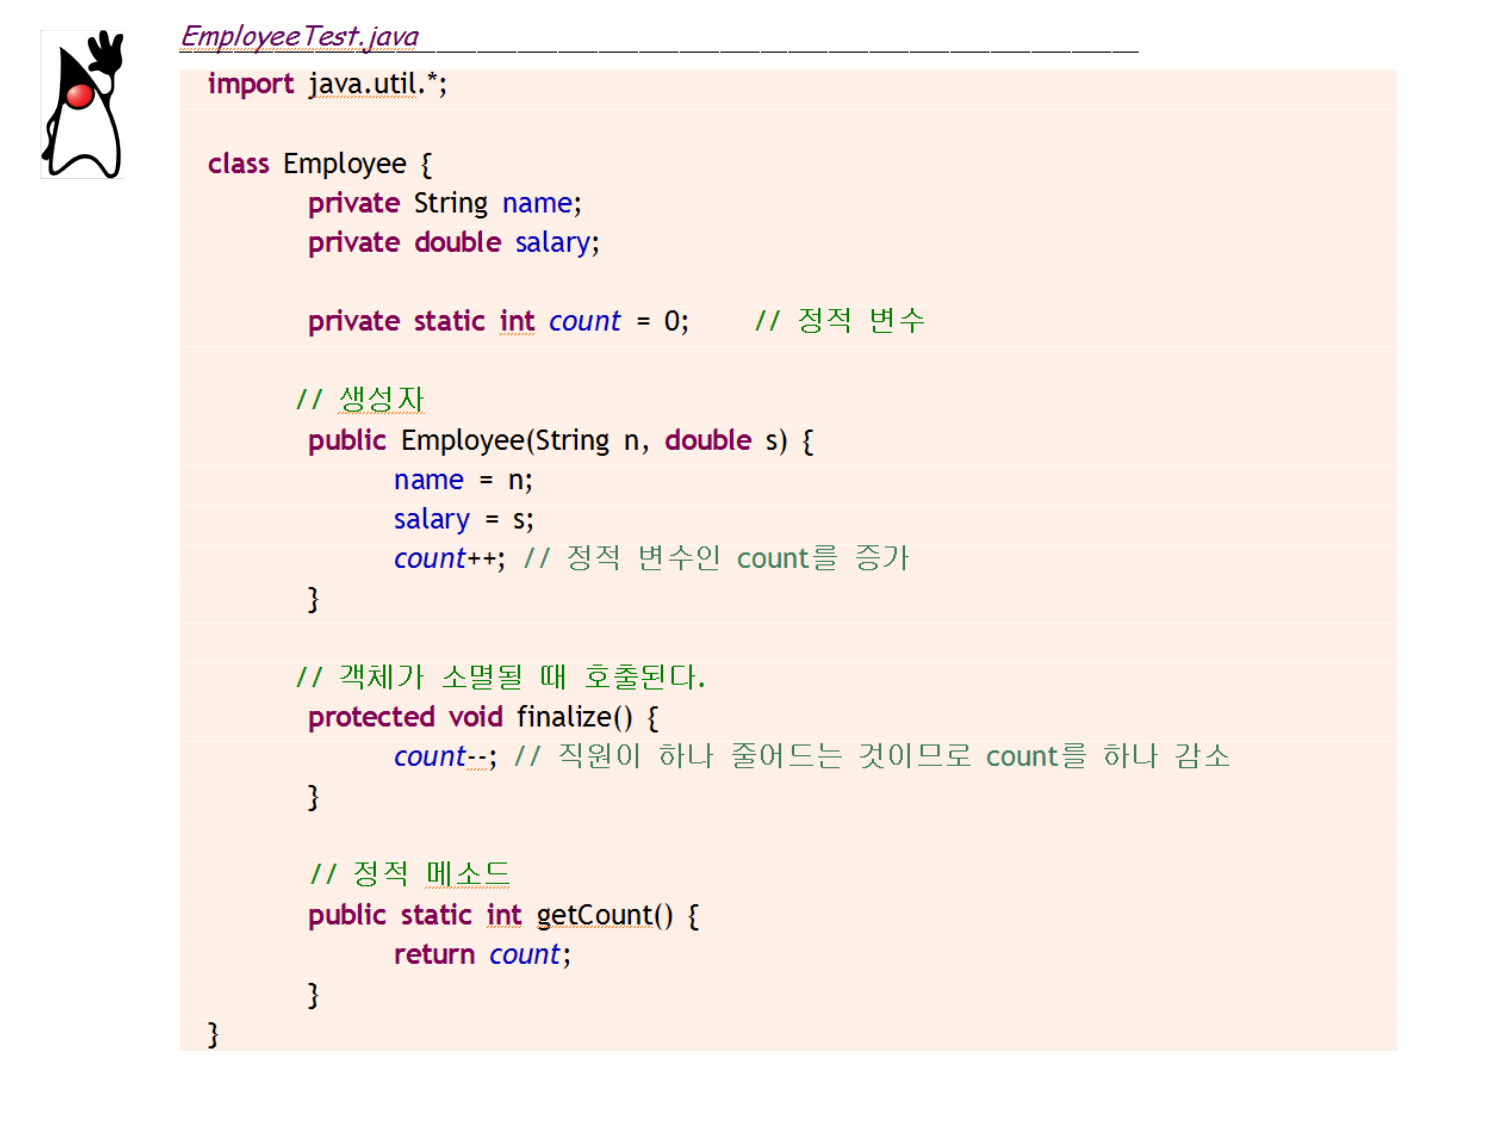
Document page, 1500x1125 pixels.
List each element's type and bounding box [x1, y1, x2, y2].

picture [171, 17, 1401, 1051]
picture [39, 30, 124, 179]
